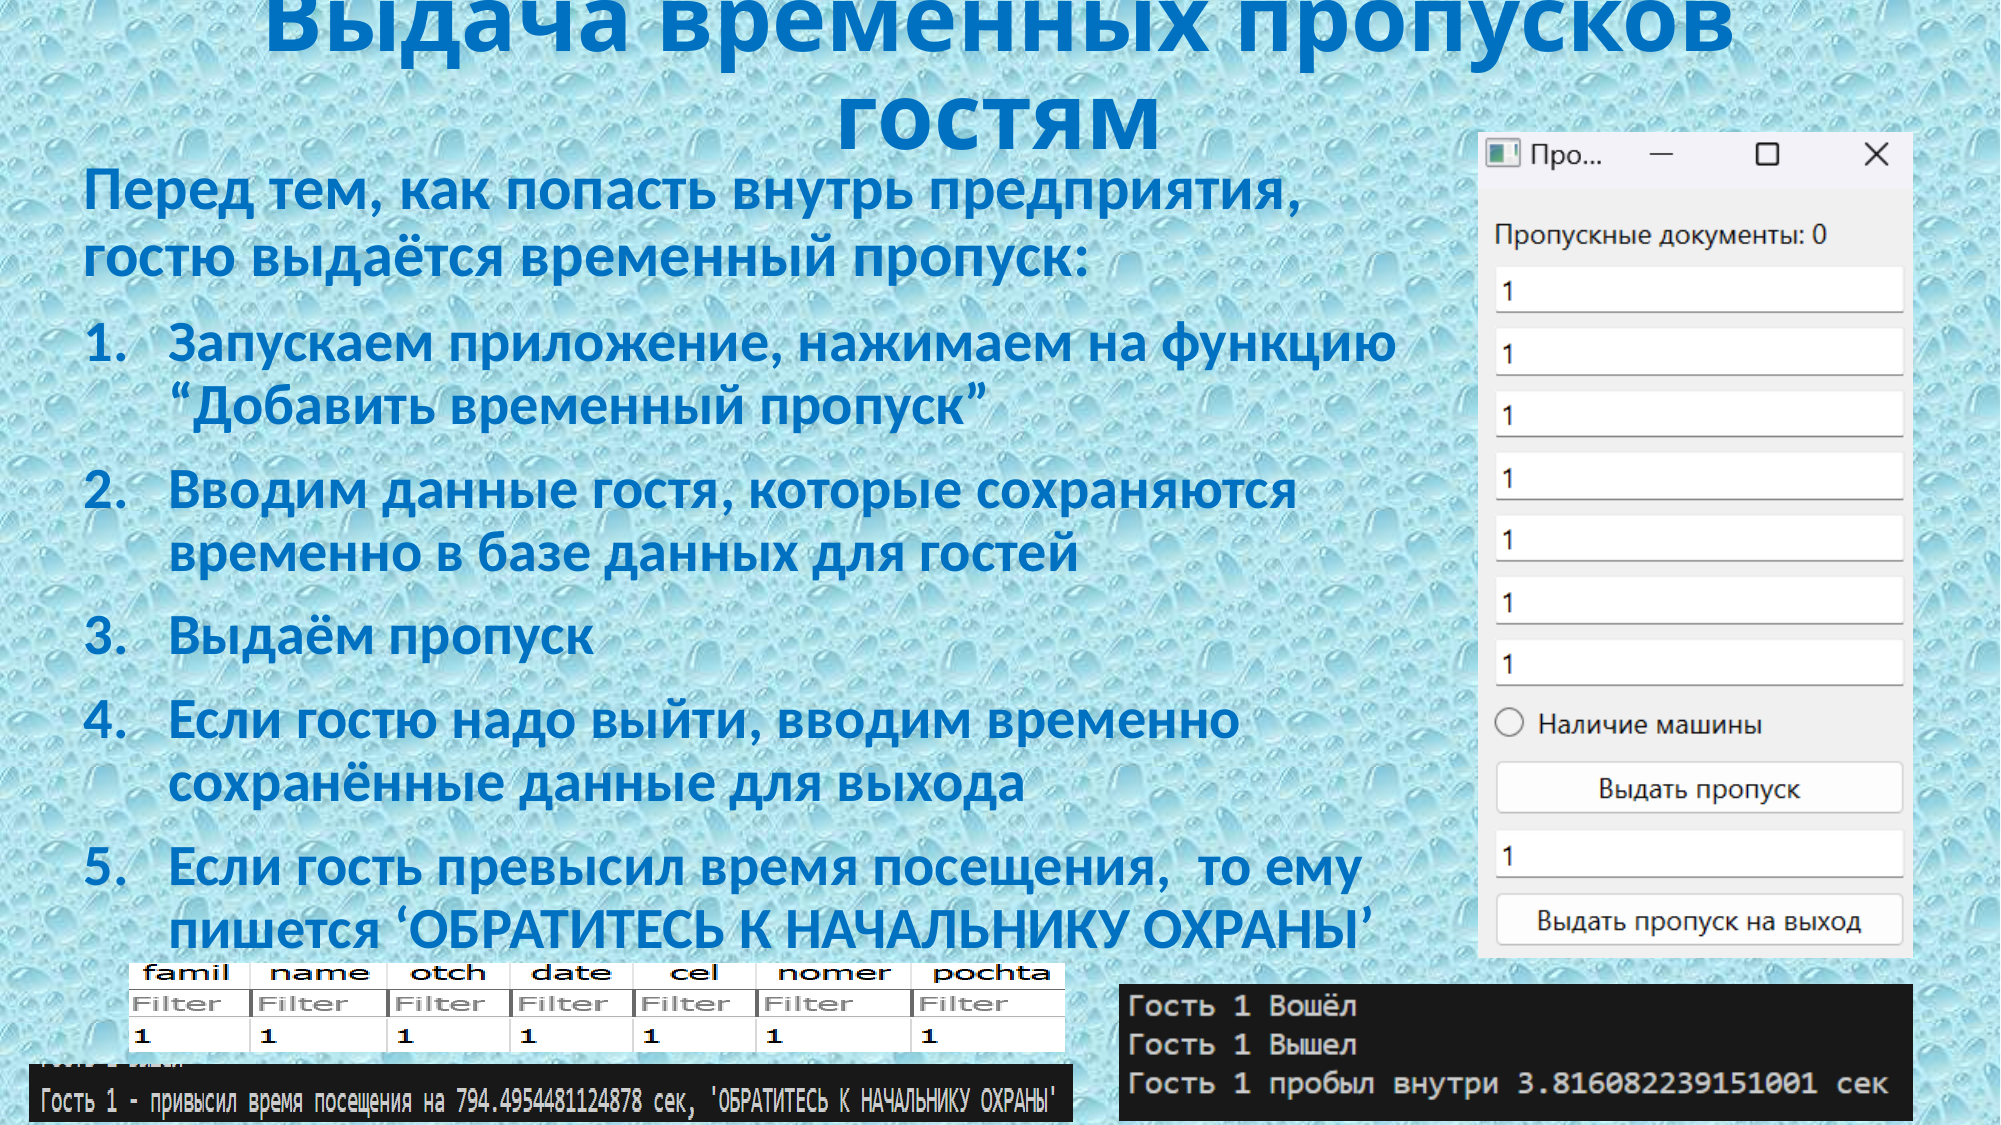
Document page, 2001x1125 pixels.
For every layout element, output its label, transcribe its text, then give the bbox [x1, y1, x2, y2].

title Выдача временных пропусков гостям [137, 0, 1863, 147]
picture [0, 0, 2001, 1125]
text_box Перед тем, как попасть внутрь предприятия, гостю выдаётся временный пропуск: Запускаем приложение, нажимаем на функцию “Добавить временный пропуск” Вводим данные гостя, которые сохраняются временно в базе данных для гостей Выдаём пропуск Если гостю надо выйти, вводим временно сохранённые данные для выхода Если гость превысил время посещения, то ему пишется ‘ОБРАТИТЕСЬ К НАЧАЛЬНИКУ ОХРАНЫ’ [68, 147, 1478, 546]
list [1119, 984, 1913, 1122]
